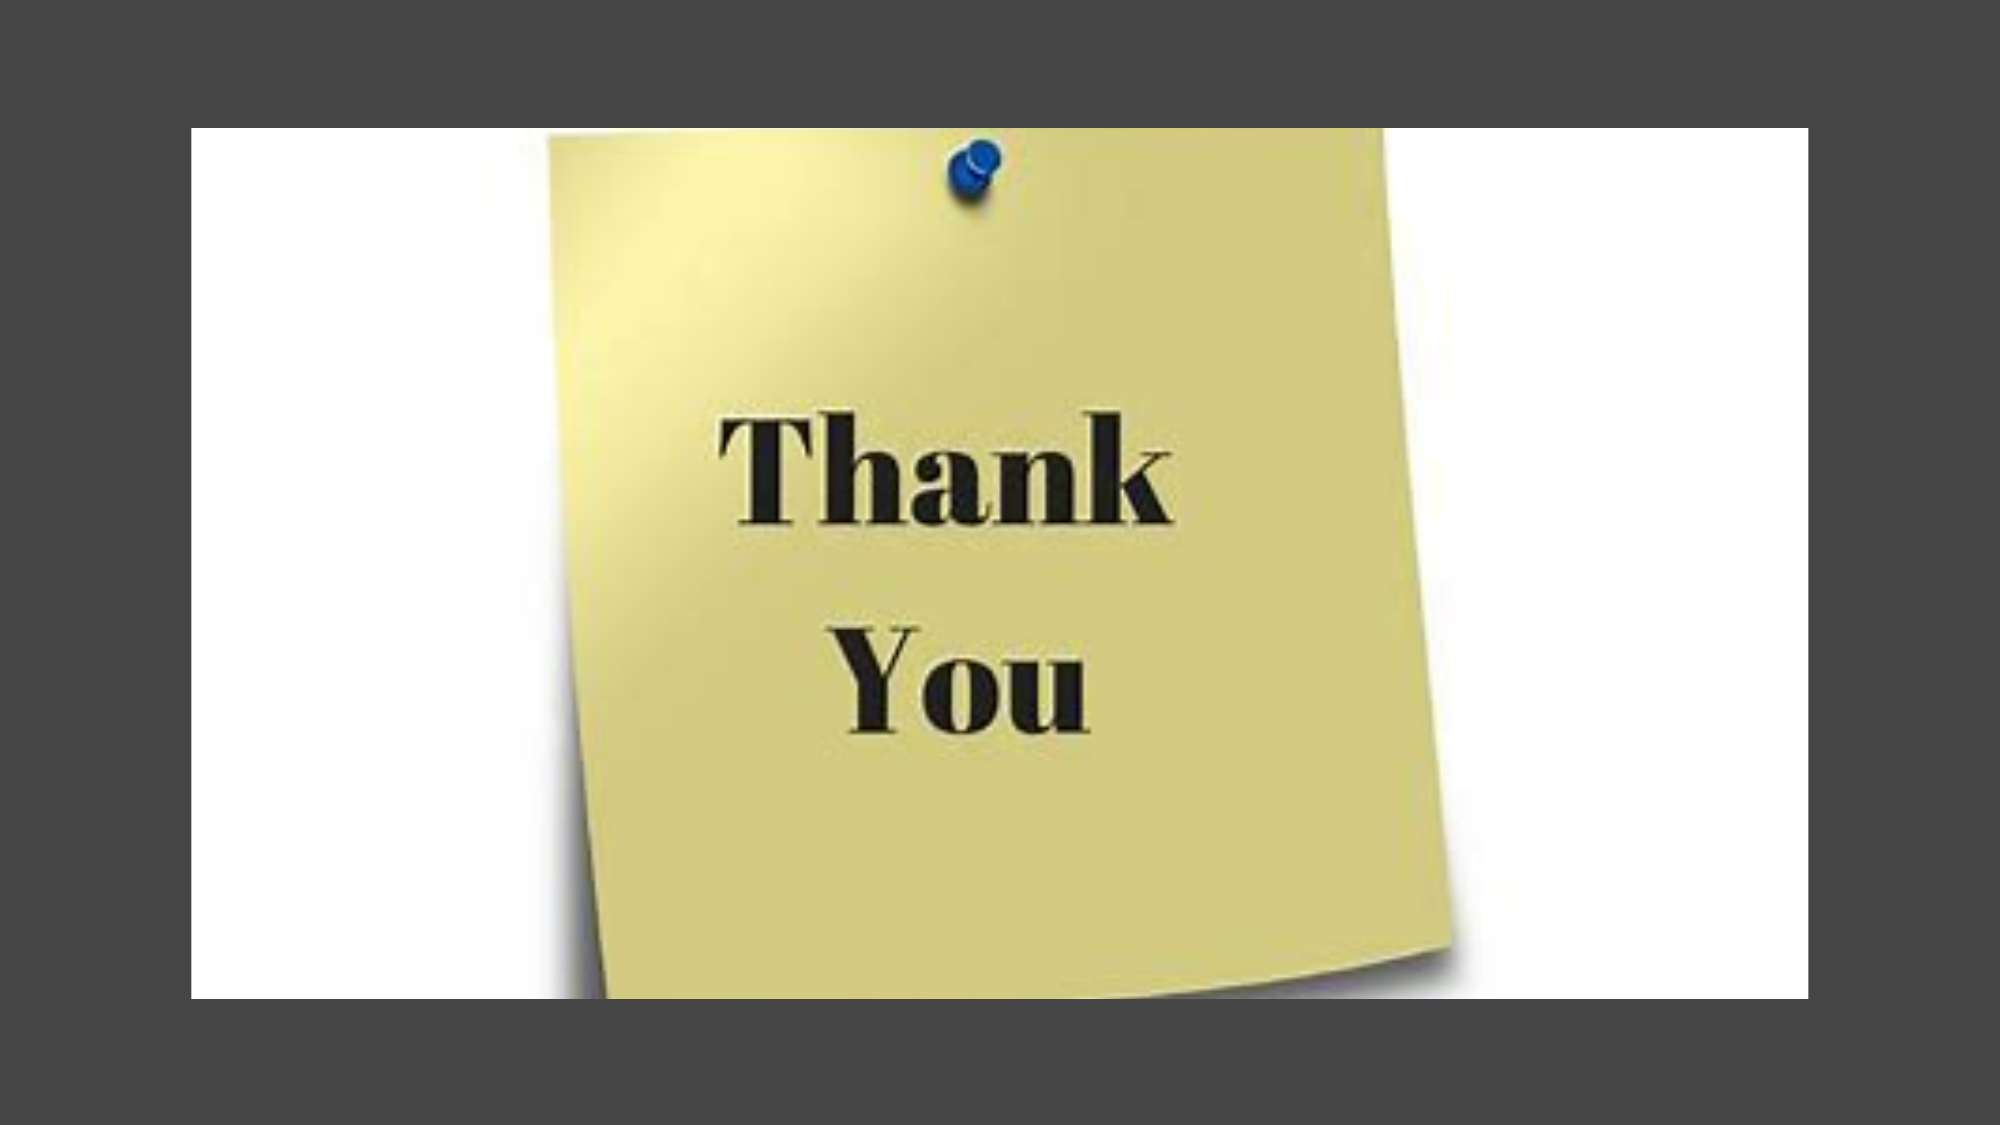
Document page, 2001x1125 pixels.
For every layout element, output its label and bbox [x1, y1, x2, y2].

picture [191, 128, 1809, 999]
